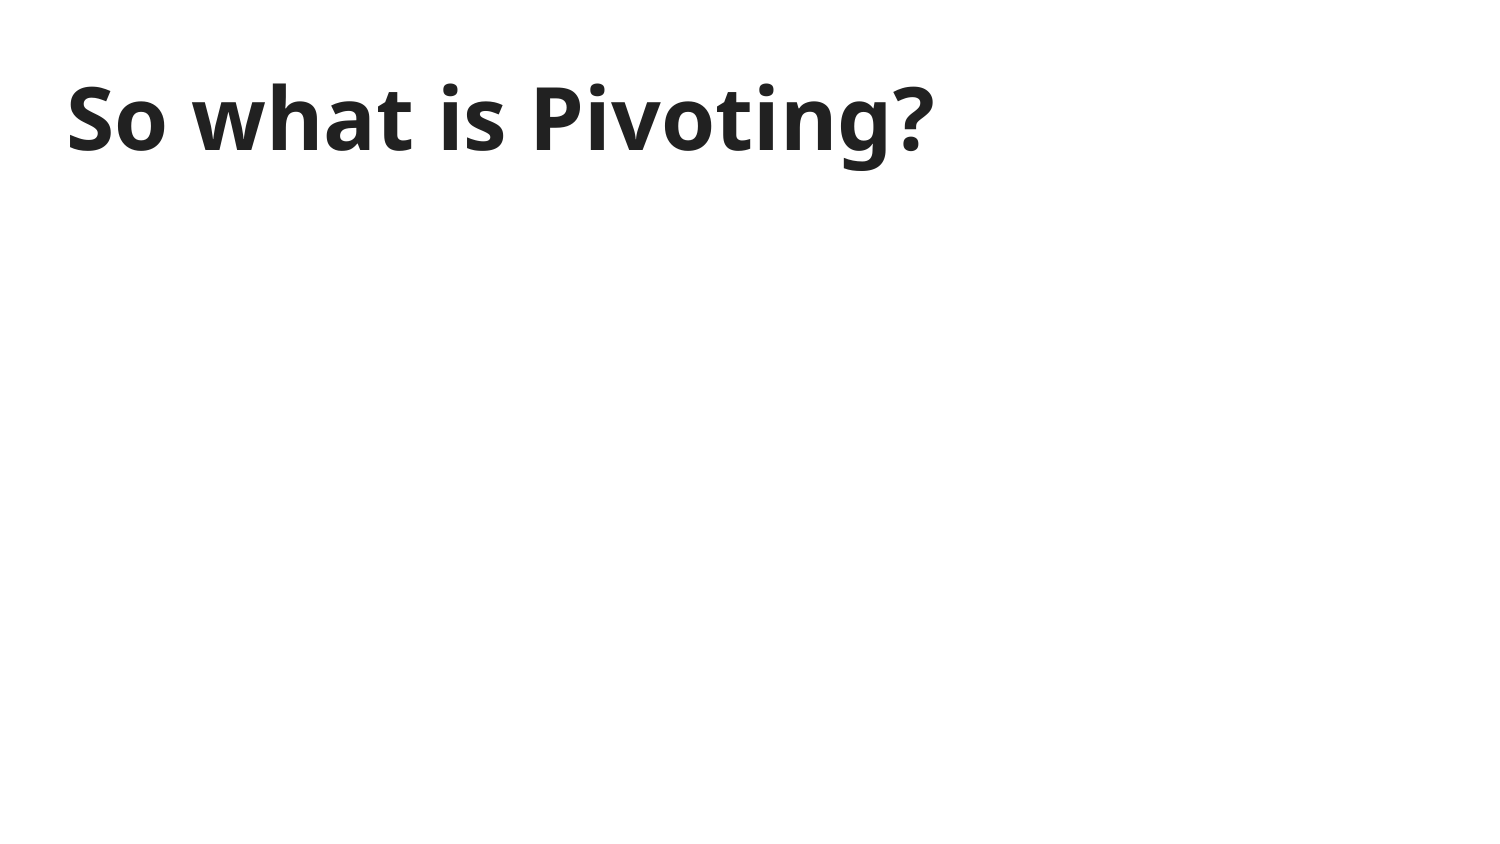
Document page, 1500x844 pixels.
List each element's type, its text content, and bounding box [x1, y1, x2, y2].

title So what is Pivoting? [51, 48, 1449, 180]
